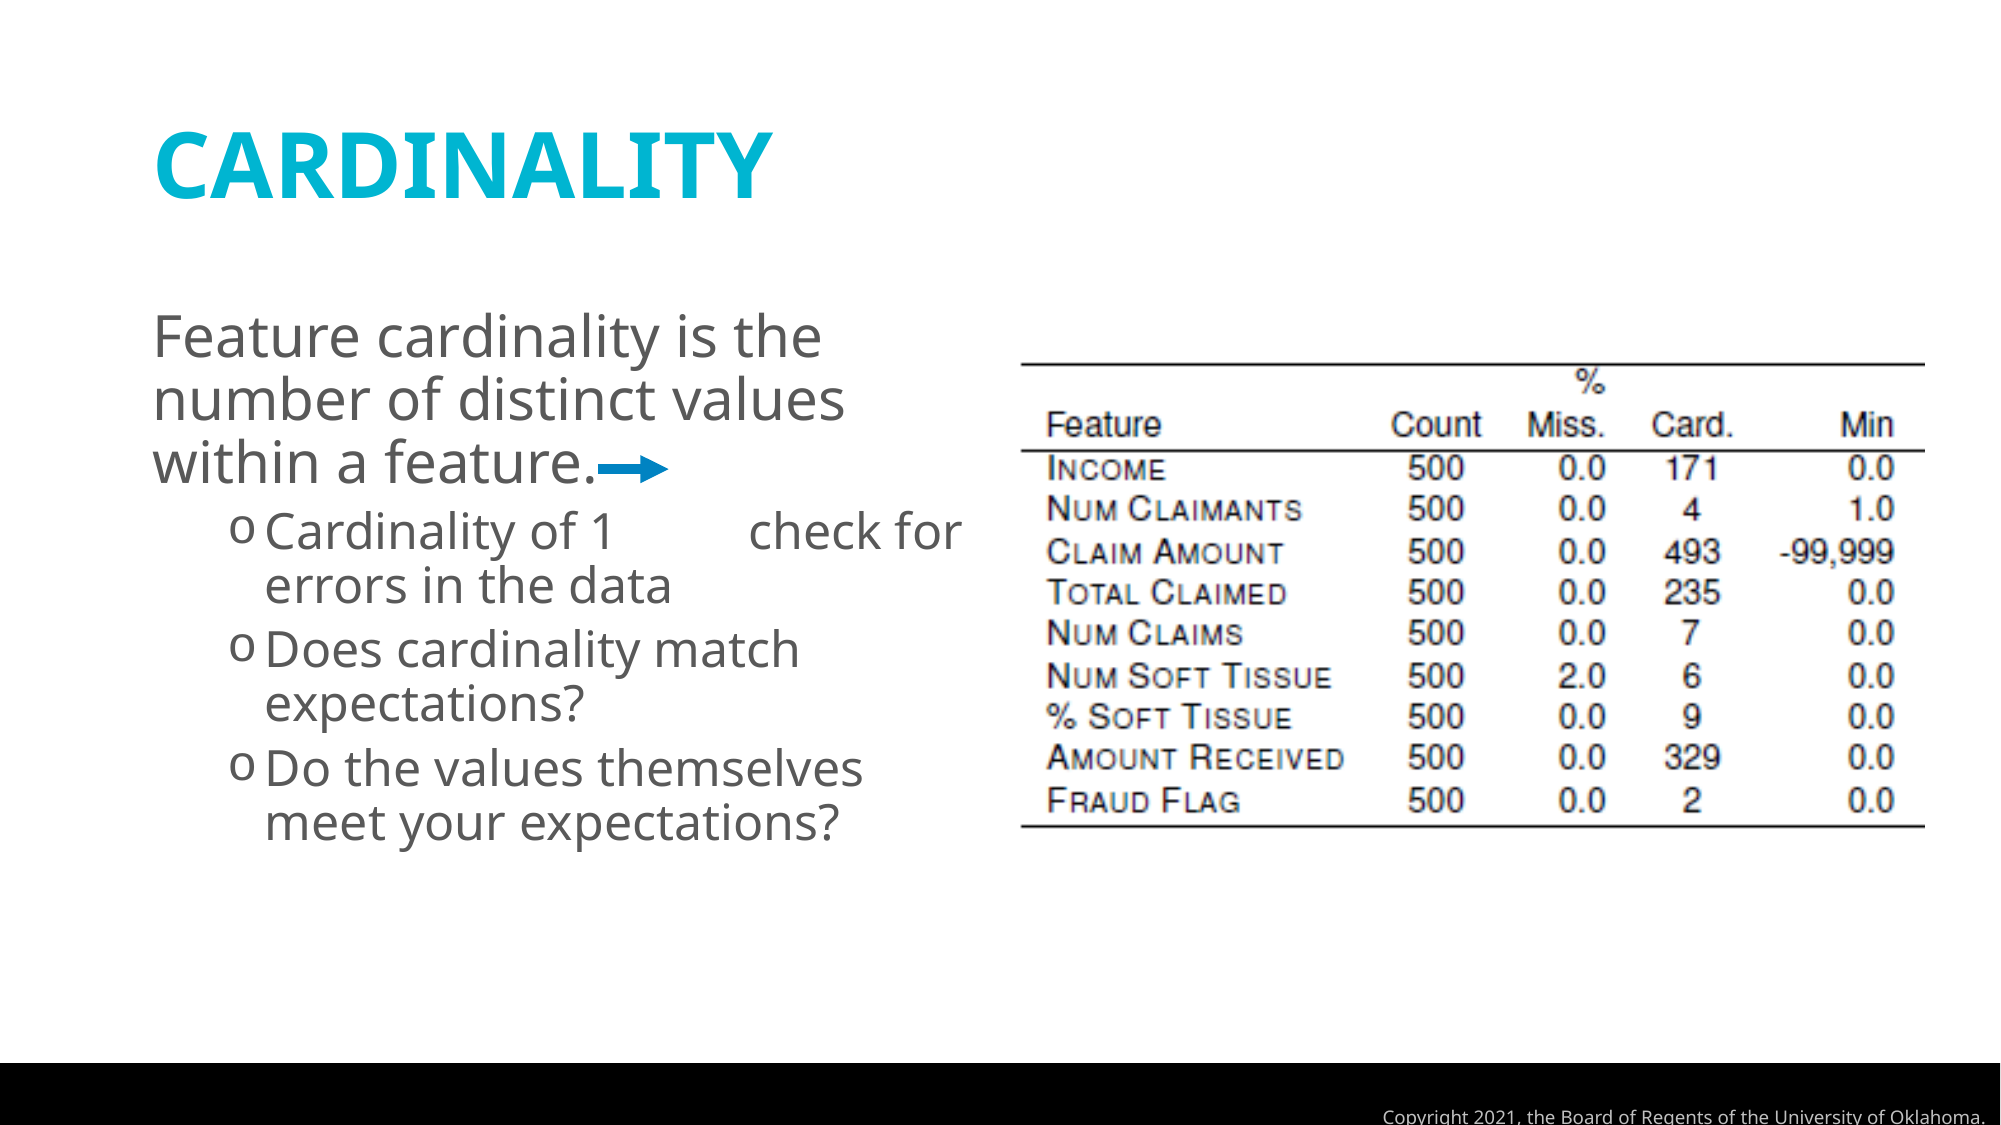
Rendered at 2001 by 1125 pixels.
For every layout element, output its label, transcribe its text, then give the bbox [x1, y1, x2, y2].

text_box Copyright 2021, the Board of Regents of the University of Oklahoma. [999, 1098, 2000, 1125]
list Feature cardinality is the number of distinct values within a feature. Cardinality of 1 check for errors in the data Does cardinality match expectations? Do the values themselves meet your expectations? [137, 299, 1000, 920]
title CARDINALITY [137, 59, 1863, 278]
picture [999, 354, 1925, 865]
